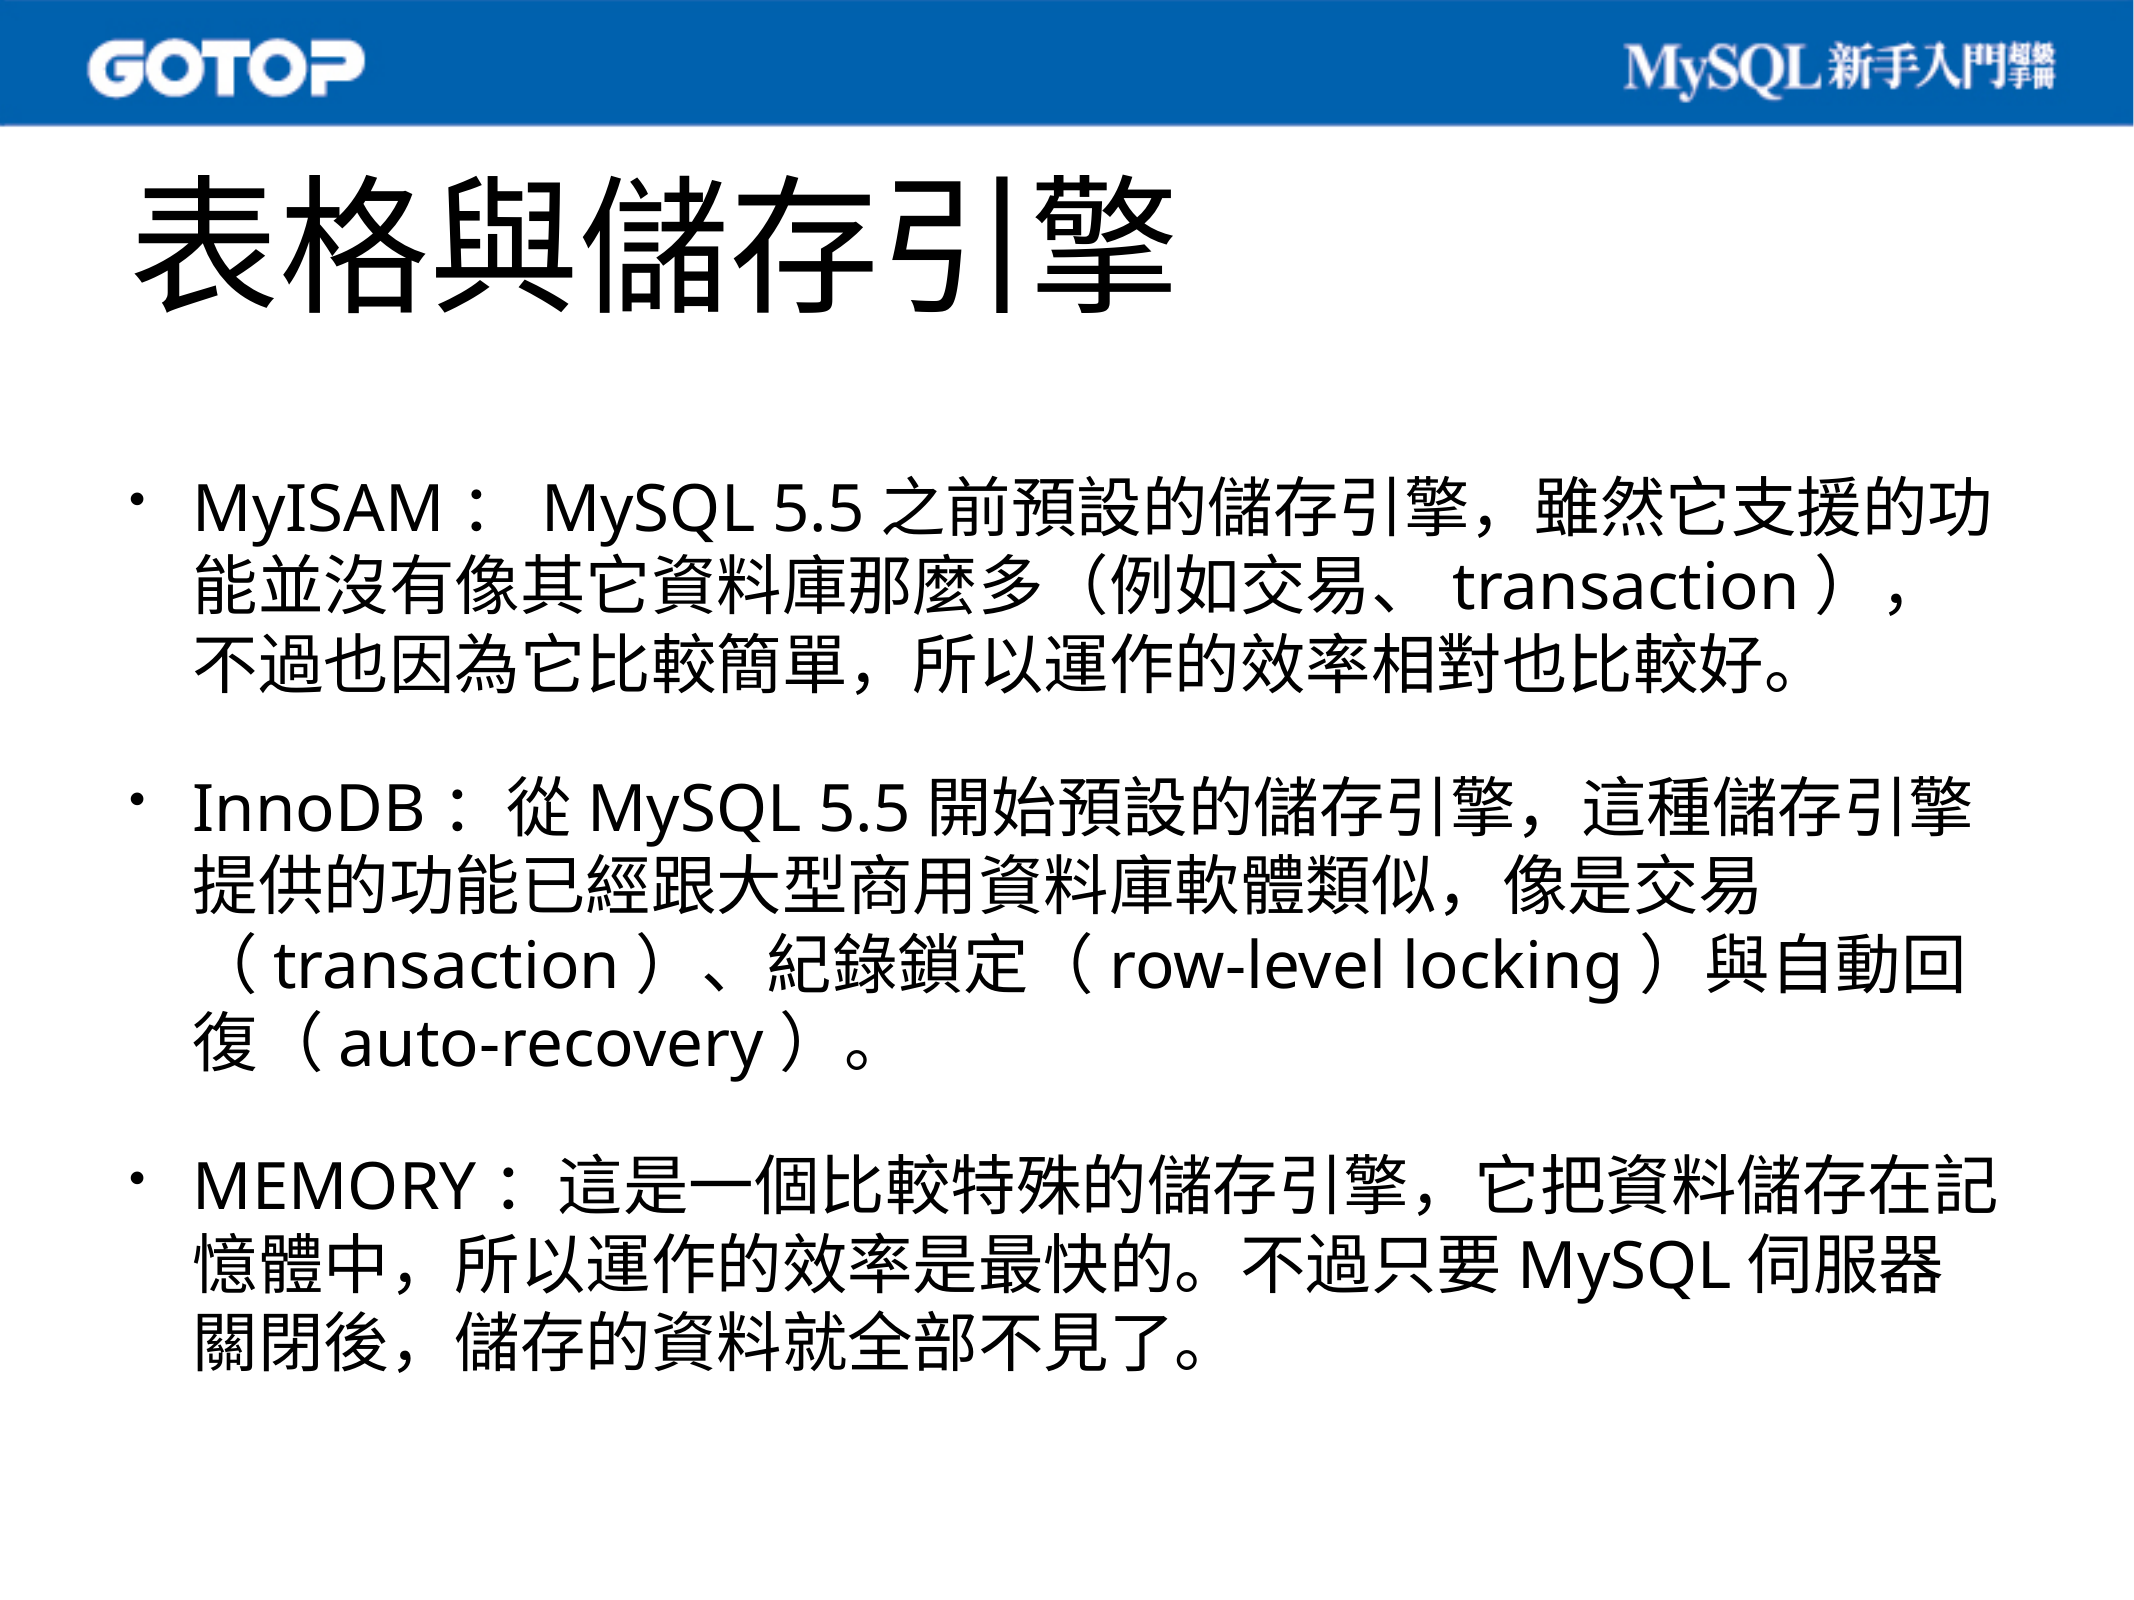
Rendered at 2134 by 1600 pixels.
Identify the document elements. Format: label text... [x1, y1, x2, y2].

picture [0, 0, 2134, 1600]
title 表格與儲存引擎 [128, 41, 2005, 443]
list MyISAM：MySQL 5.5之前預設的儲存引擎，雖然它支援的功能並沒有像其它資料庫那麼多（例如交易、transaction），不過也因為它比較簡單，所以運作的效率相對也比較好。 InnoDB：從MySQL 5.5開始預設的儲存引擎，這種儲存引擎提供的功能已經跟大型商用資料庫軟體類似，像是交易（transaction）、紀錄鎖定（row-level locking）與自動回復（auto-recovery）。 MEMORY：這是一個比較特殊的儲存引擎，它把資料儲存在記憶體中，所以運作的效率是最快的。不過只要MySQL伺服器關閉後，儲存的資料就全部不見了。 [128, 453, 2005, 1393]
